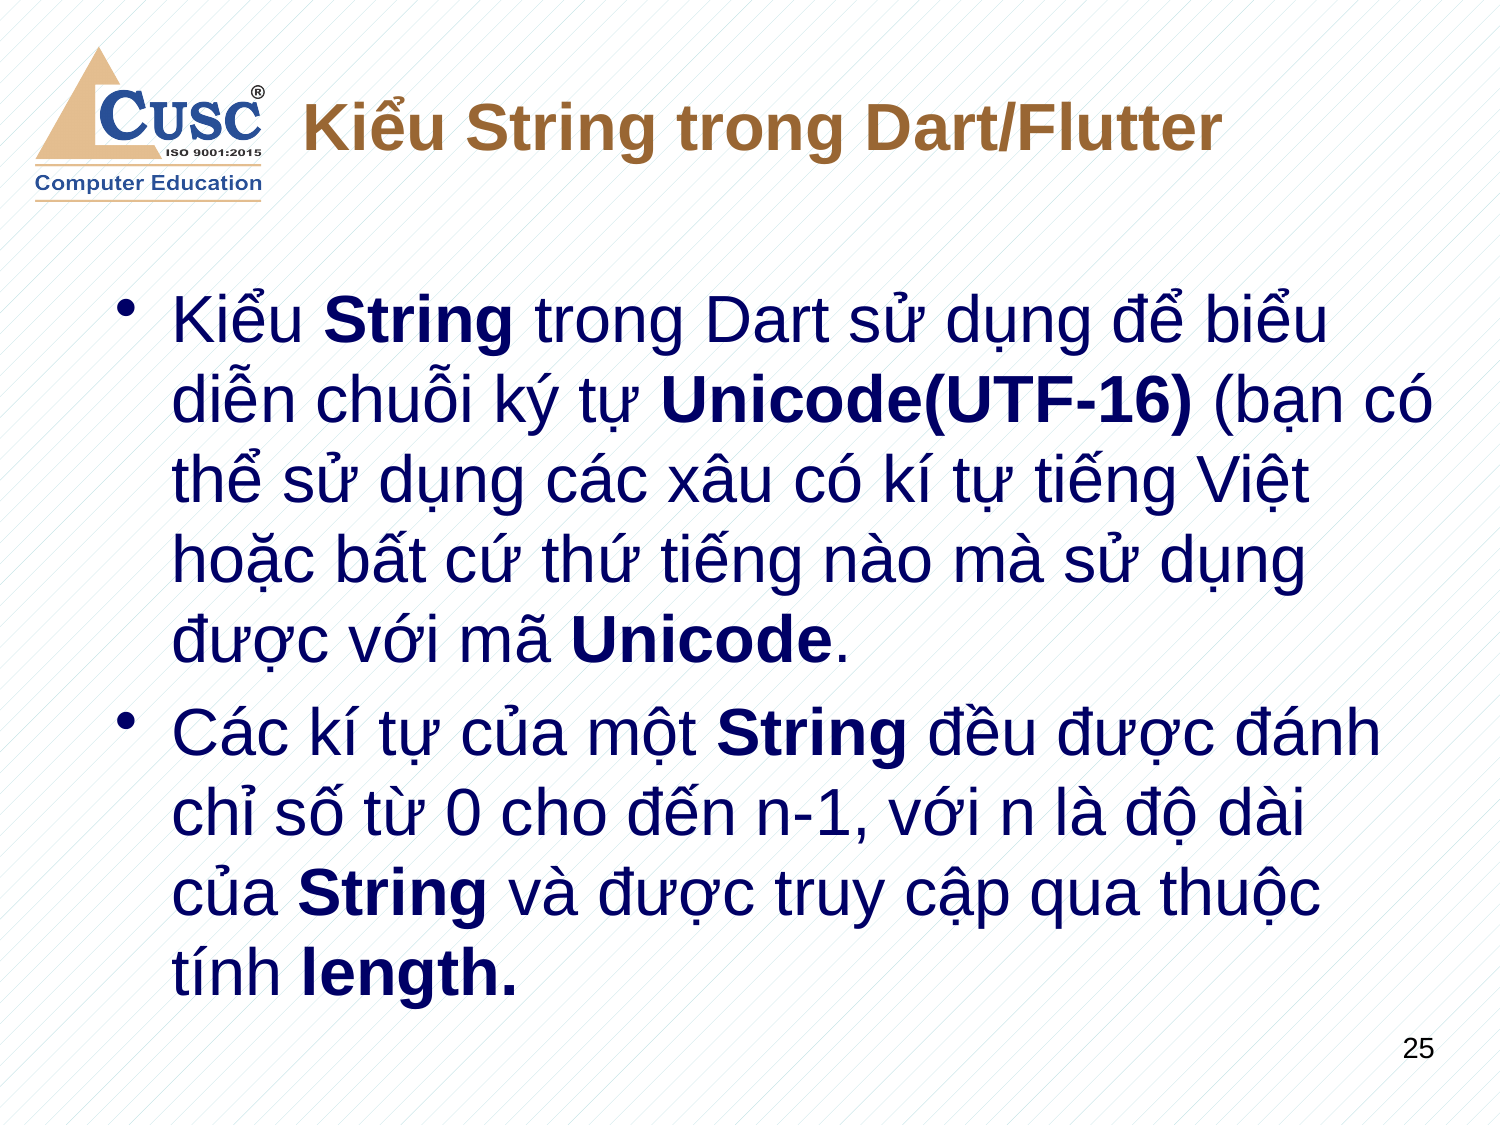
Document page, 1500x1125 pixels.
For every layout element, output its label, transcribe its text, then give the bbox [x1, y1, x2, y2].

list Kiểu String trong Dart sử dụng để biểu diễn chuỗi ký tự Unicode(UTF-16) (bạn có thể sử dụng các xâu có kí tự tiếng Việt hoặc bất cứ thứ tiếng nào mà sử dụng được với mã Unicode. Các kí tự của một String đều được đánh chỉ số từ 0 cho đến n-1, với n là độ dài của String và được truy cập qua thuộc tính length. [99, 267, 1450, 1038]
slide_number 25 [1100, 1021, 1450, 1113]
picture [35, 46, 265, 202]
title Kiểu String trong Dart/Flutter [287, 46, 1450, 202]
